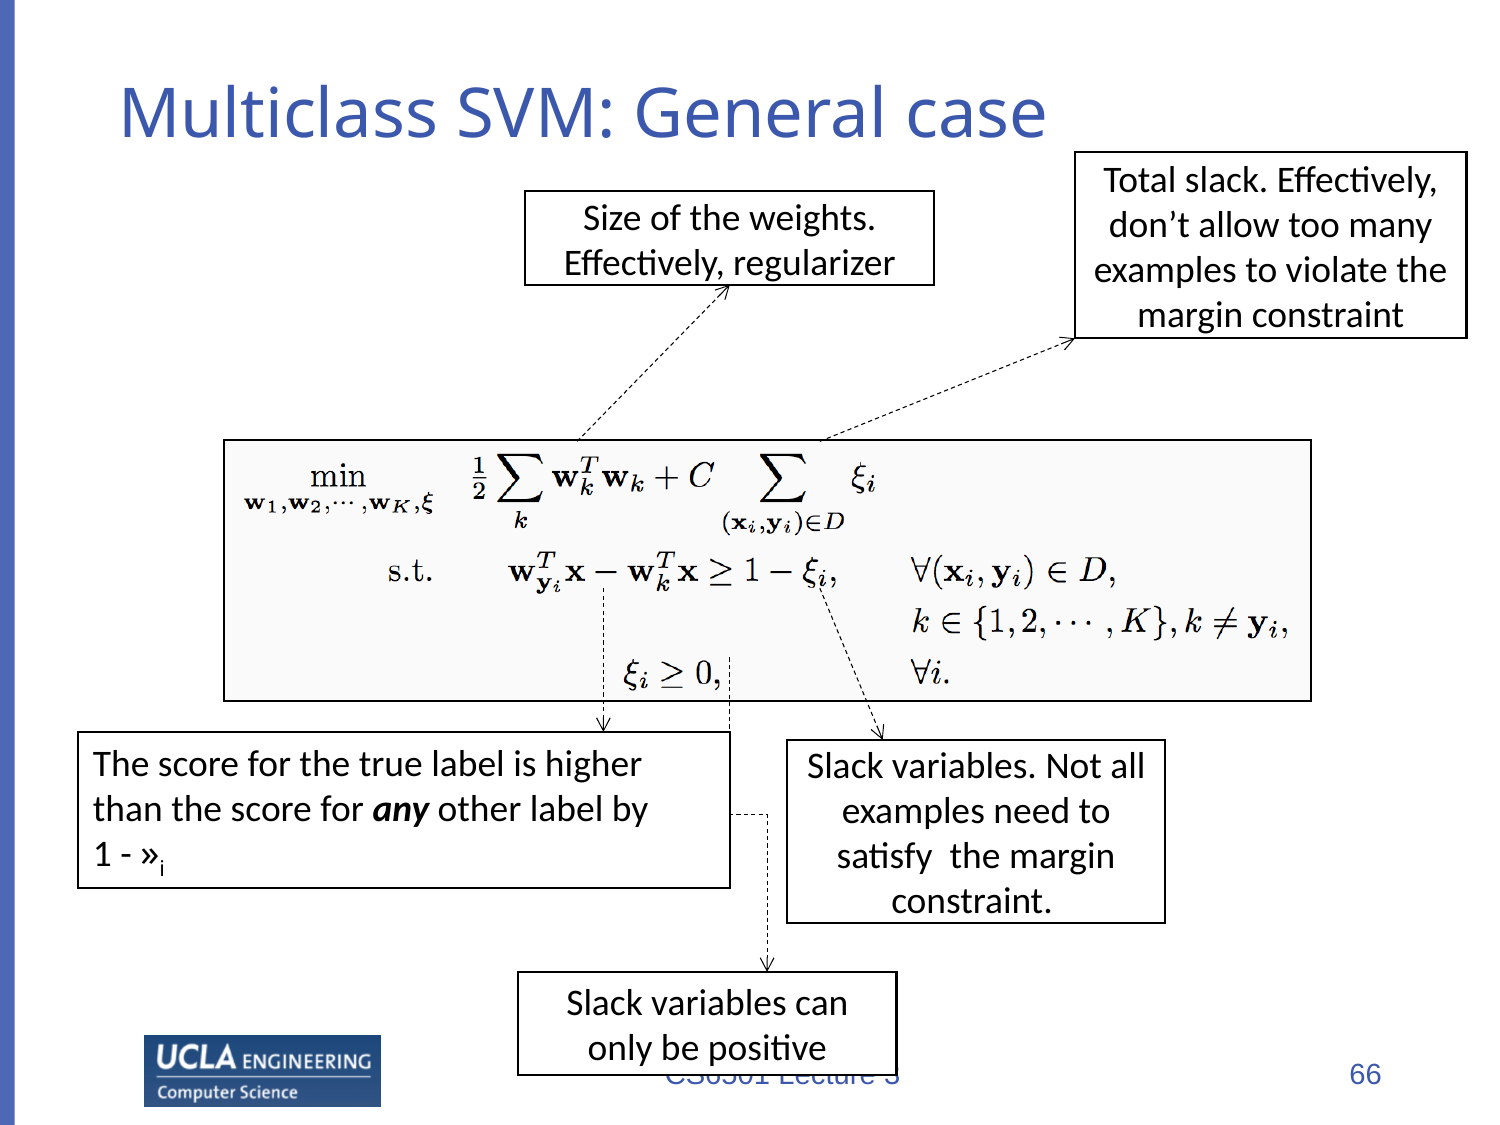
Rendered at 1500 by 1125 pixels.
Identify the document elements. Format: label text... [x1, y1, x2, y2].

footer CS6501 Lecture 3 [496, 1042, 1069, 1103]
text_box The score for the true label is higher than the score for any other label by 1 - »i [77, 731, 731, 889]
text_box Slack variables can only be positive [517, 971, 898, 1042]
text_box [819, 338, 1075, 442]
text_box Size of the weights. Effectively, regularizer [524, 190, 935, 286]
picture [144, 1035, 381, 1107]
text_box Total slack. Effectively, don’t allow too many examples to violate the margin constraint [1074, 151, 1468, 339]
picture [224, 441, 1310, 700]
text_box Slack variables. Not all examples need to satisfy the margin constraint. [786, 739, 1166, 924]
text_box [591, 796, 906, 834]
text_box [577, 284, 730, 442]
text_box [819, 588, 883, 740]
slide_number 66 [1177, 1042, 1397, 1103]
title Multiclass SVM: General case [103, 59, 1397, 171]
